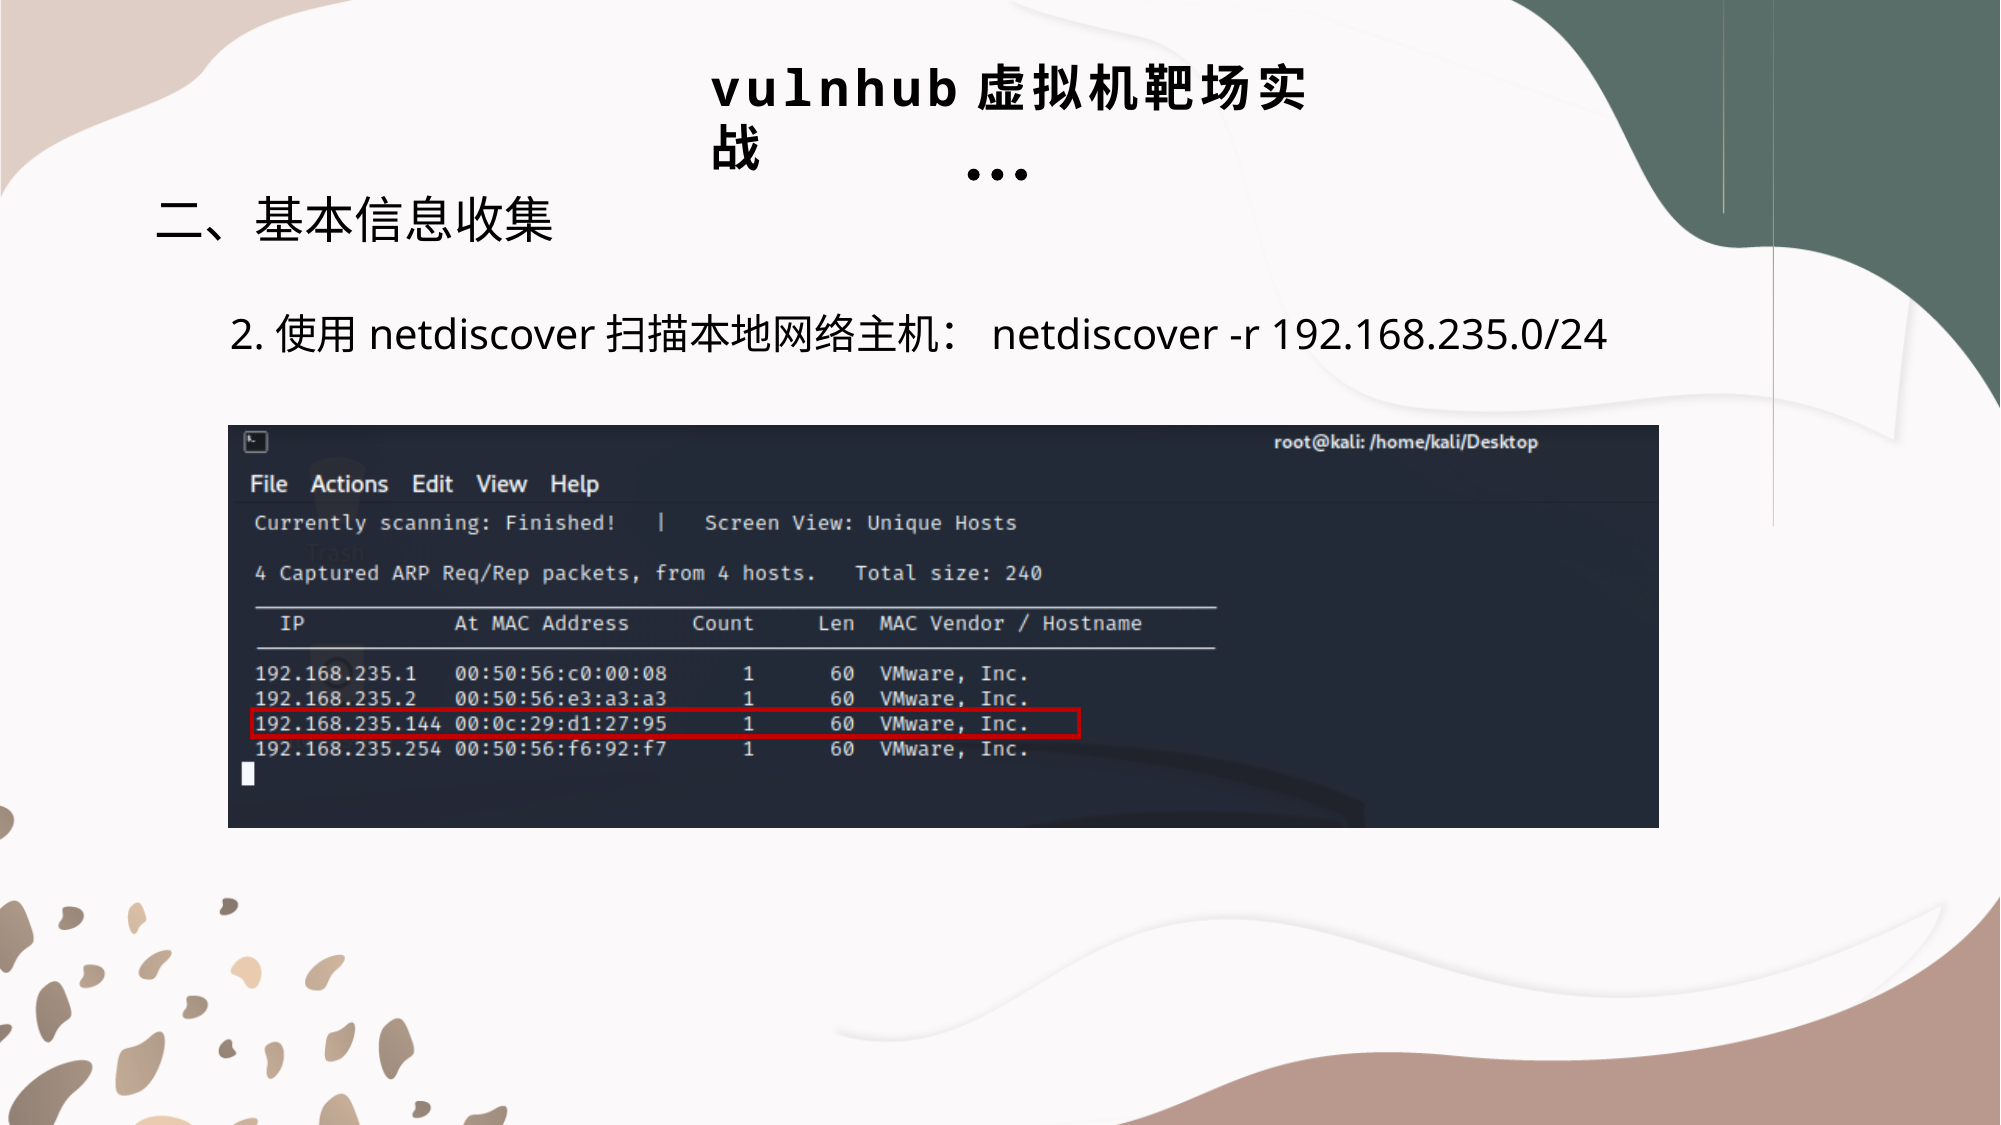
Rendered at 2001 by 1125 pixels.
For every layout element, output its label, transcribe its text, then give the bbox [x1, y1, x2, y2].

picture [0, 0, 2000, 1125]
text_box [710, 56, 1332, 181]
text_box 二、基本信息收集 2.使用netdiscover扫描本地网络主机：netdiscover -r 192.168.235.0/24 [140, 180, 1676, 366]
